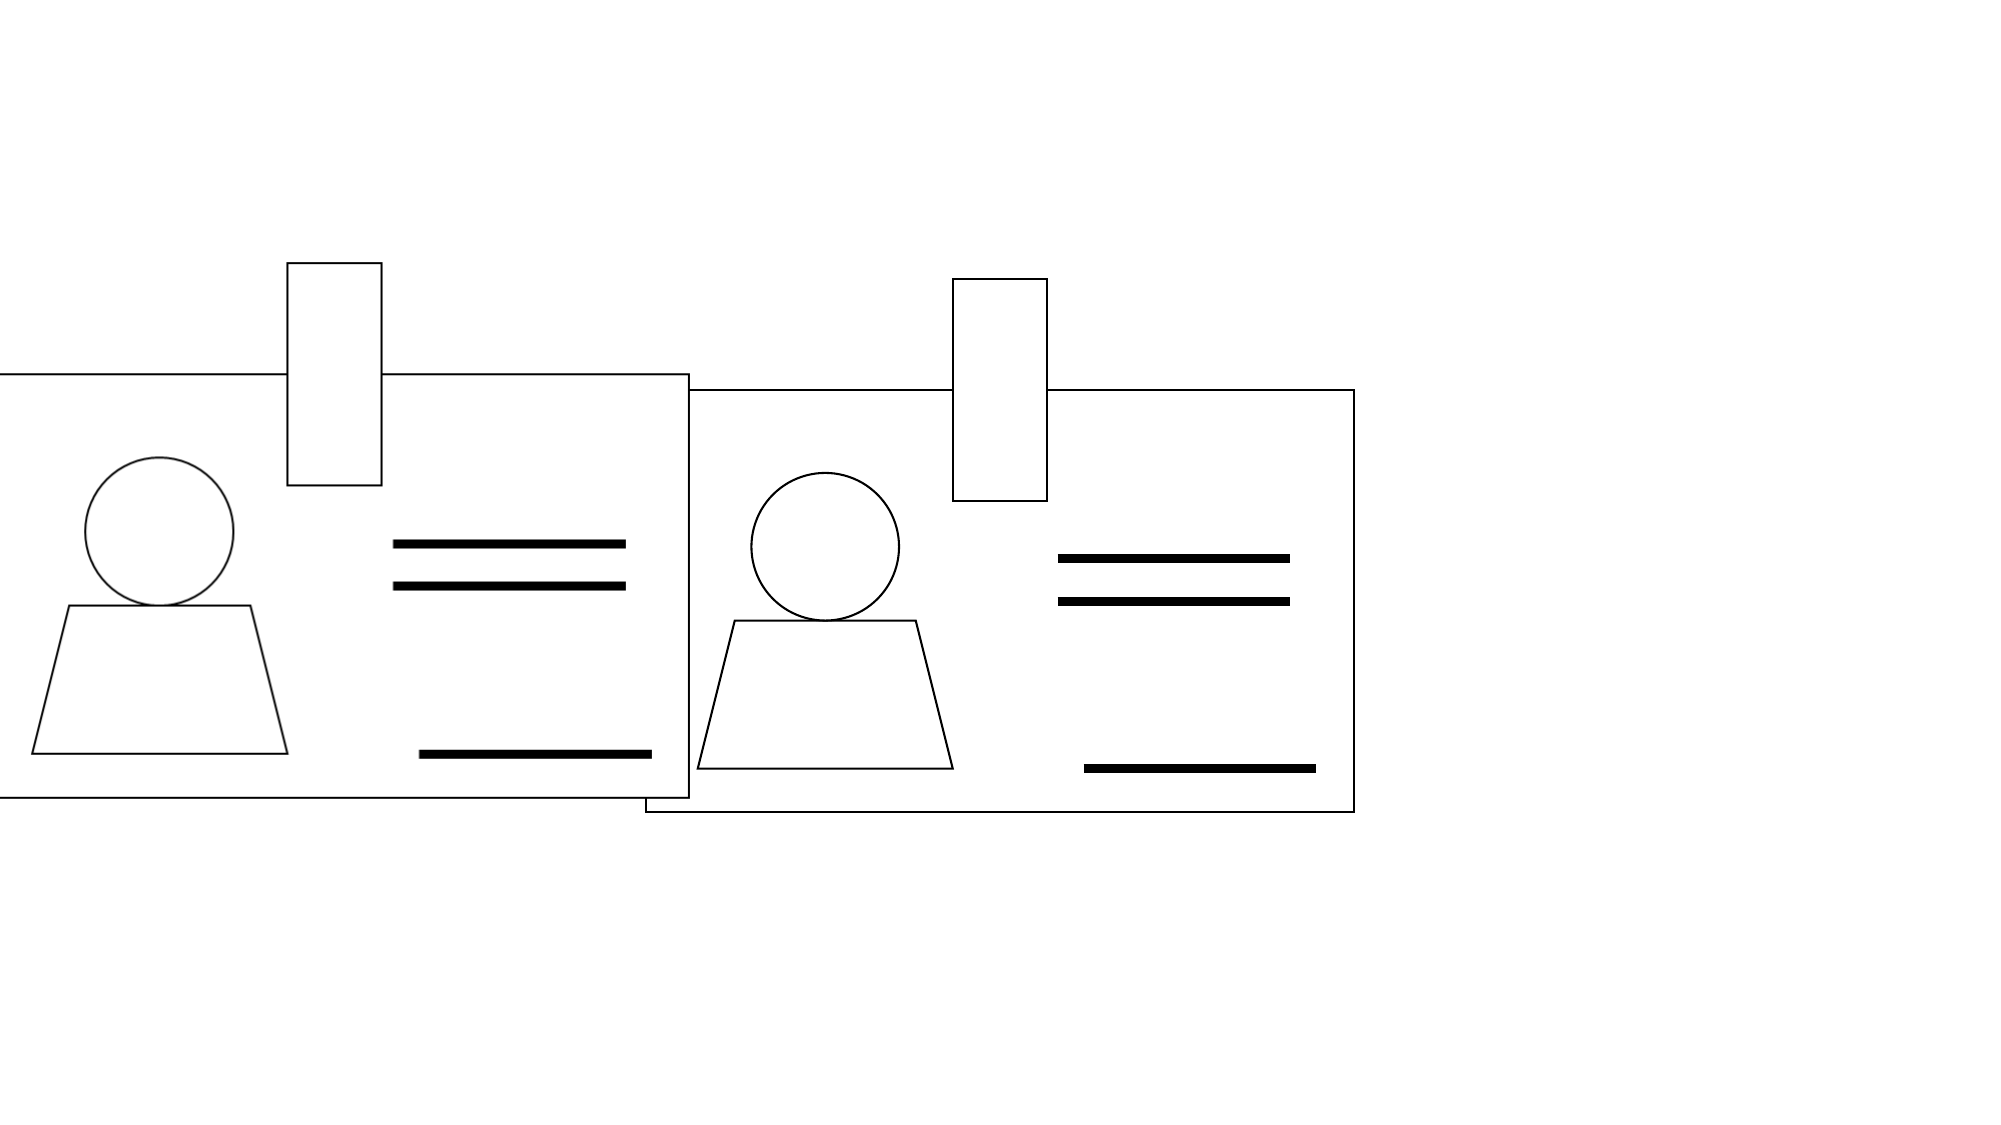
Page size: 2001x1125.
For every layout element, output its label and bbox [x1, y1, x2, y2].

text_box [750, 471, 901, 622]
picture [0, 148, 734, 946]
text_box [600, 163, 1400, 962]
text_box [952, 278, 1048, 502]
text_box [734, 389, 1355, 813]
text_box [734, 619, 955, 770]
